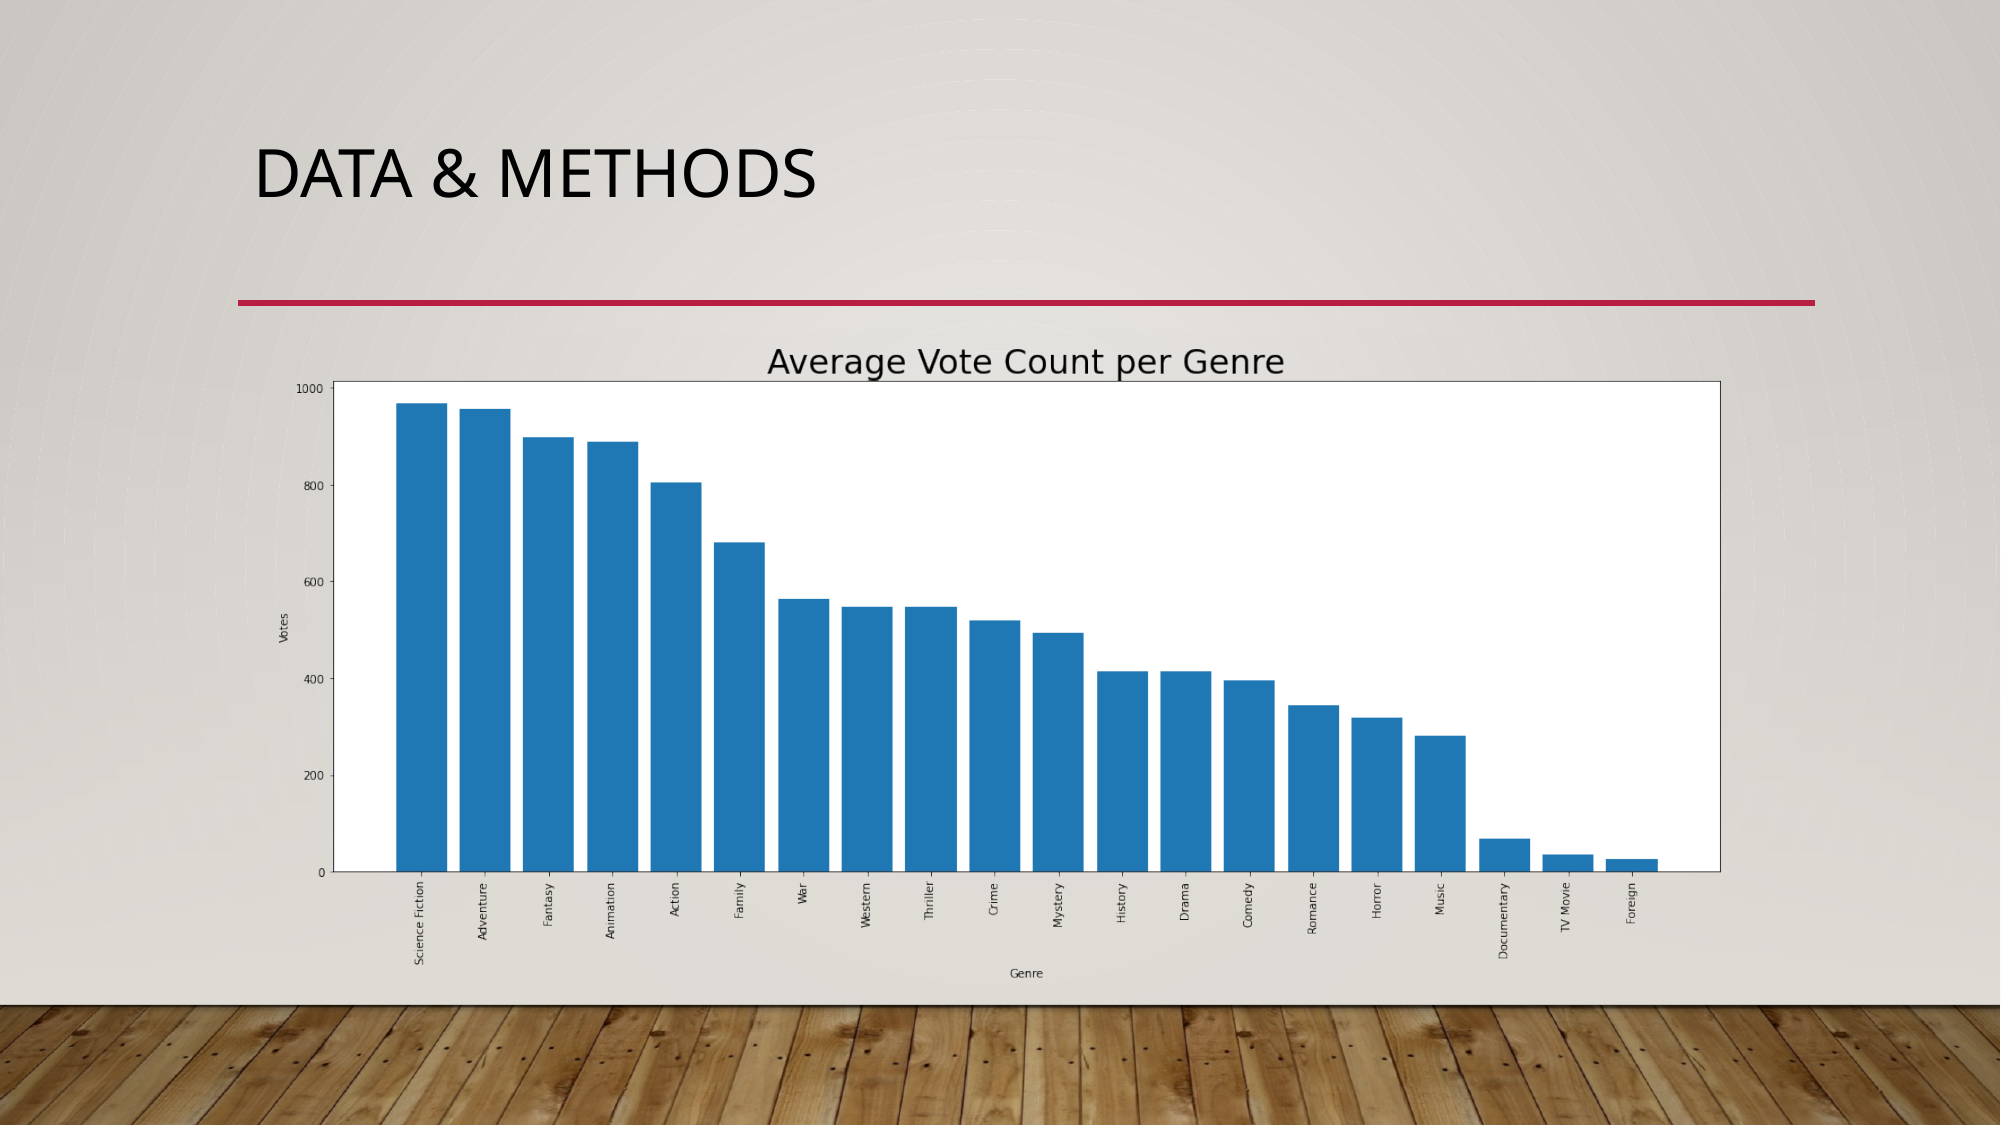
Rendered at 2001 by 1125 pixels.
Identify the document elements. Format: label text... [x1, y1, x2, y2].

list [271, 339, 1729, 988]
picture [0, 1005, 2000, 1125]
title Data & Methods [238, 131, 1814, 305]
